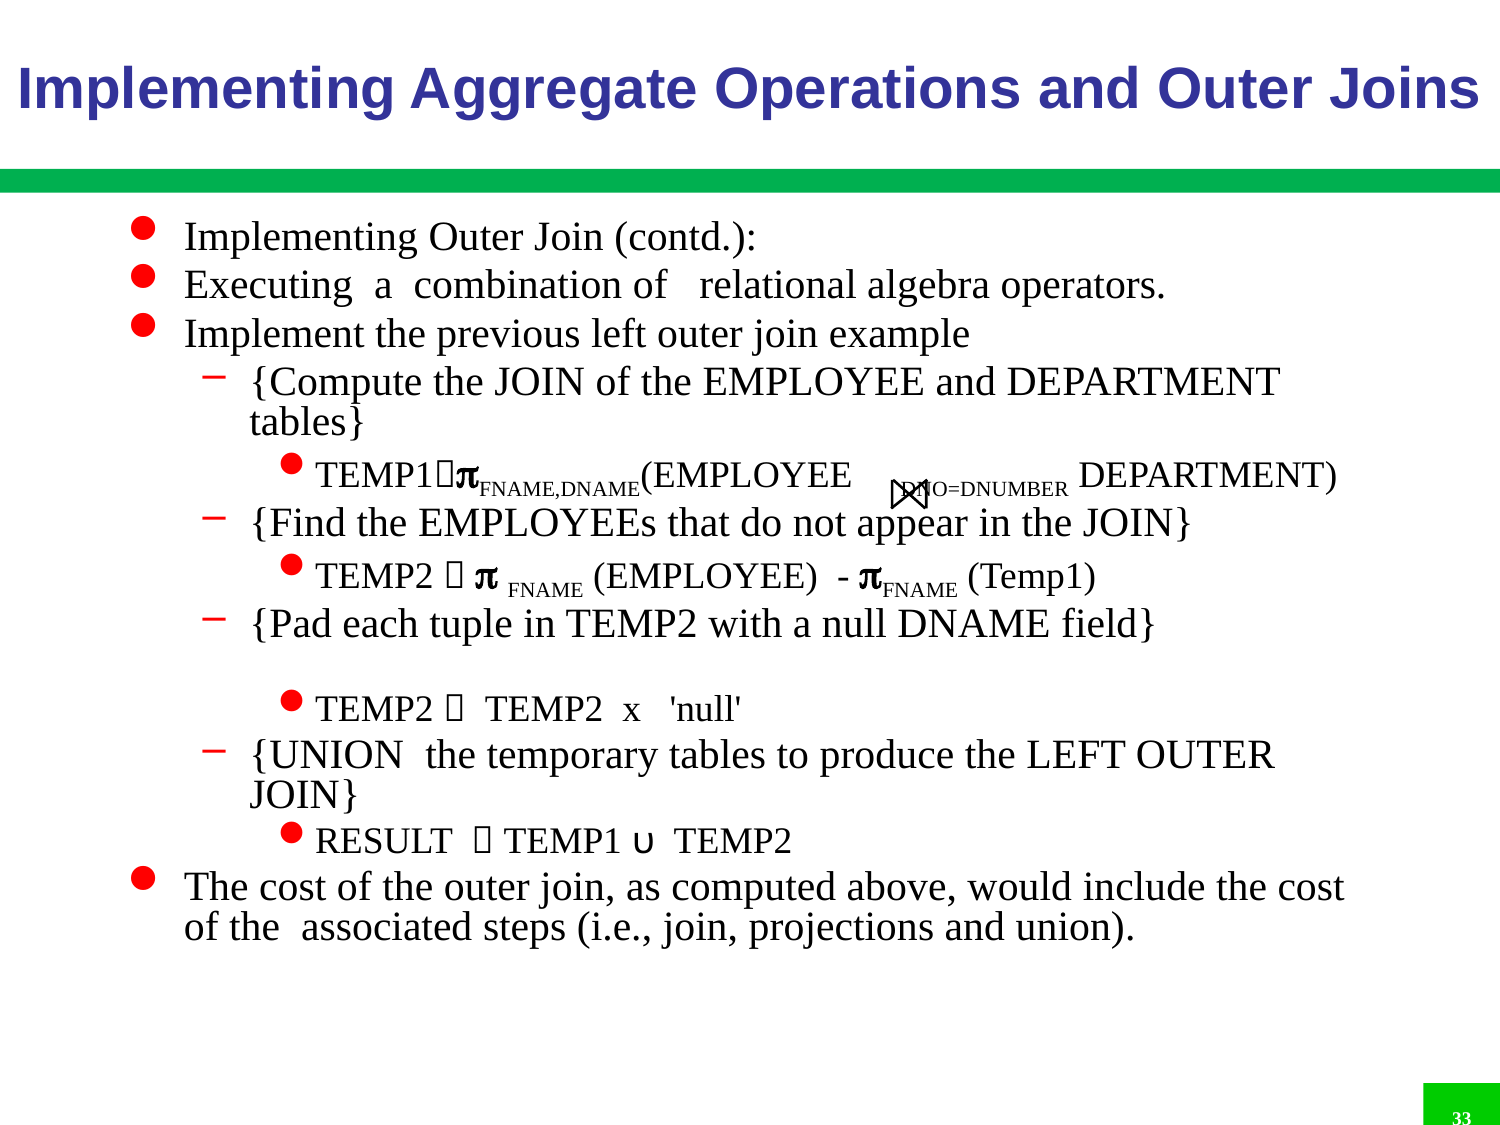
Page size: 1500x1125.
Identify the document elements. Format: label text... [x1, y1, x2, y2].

list Implementing Outer Join (contd.): Executing a combination of relational algebra operators. Implement the previous left outer join example {Compute the JOIN of the EMPLOYEE and DEPARTMENT tables} TEMP1FNAME,DNAME(EMPLOYEE DNO=DNUMBER DEPARTMENT) {Find the EMPLOYEEs that do not appear in the JOIN} TEMP2   FNAME (EMPLOYEE) - FNAME (Temp1) {Pad each tuple in TEMP2 with a null DNAME field} TEMP2  TEMP2 x 'null' {UNION the temporary tables to produce the LEFT OUTER JOIN} RESULT  TEMP1 υ TEMP2 The cost of the outer join, as computed above, would include the cost of the associated steps (i.e., join, projections and union). [112, 211, 1388, 1000]
slide_number 33 [1423, 1083, 1500, 1125]
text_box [891, 479, 928, 509]
title Implementing Aggregate Operations and Outer Joins [0, 35, 1500, 135]
